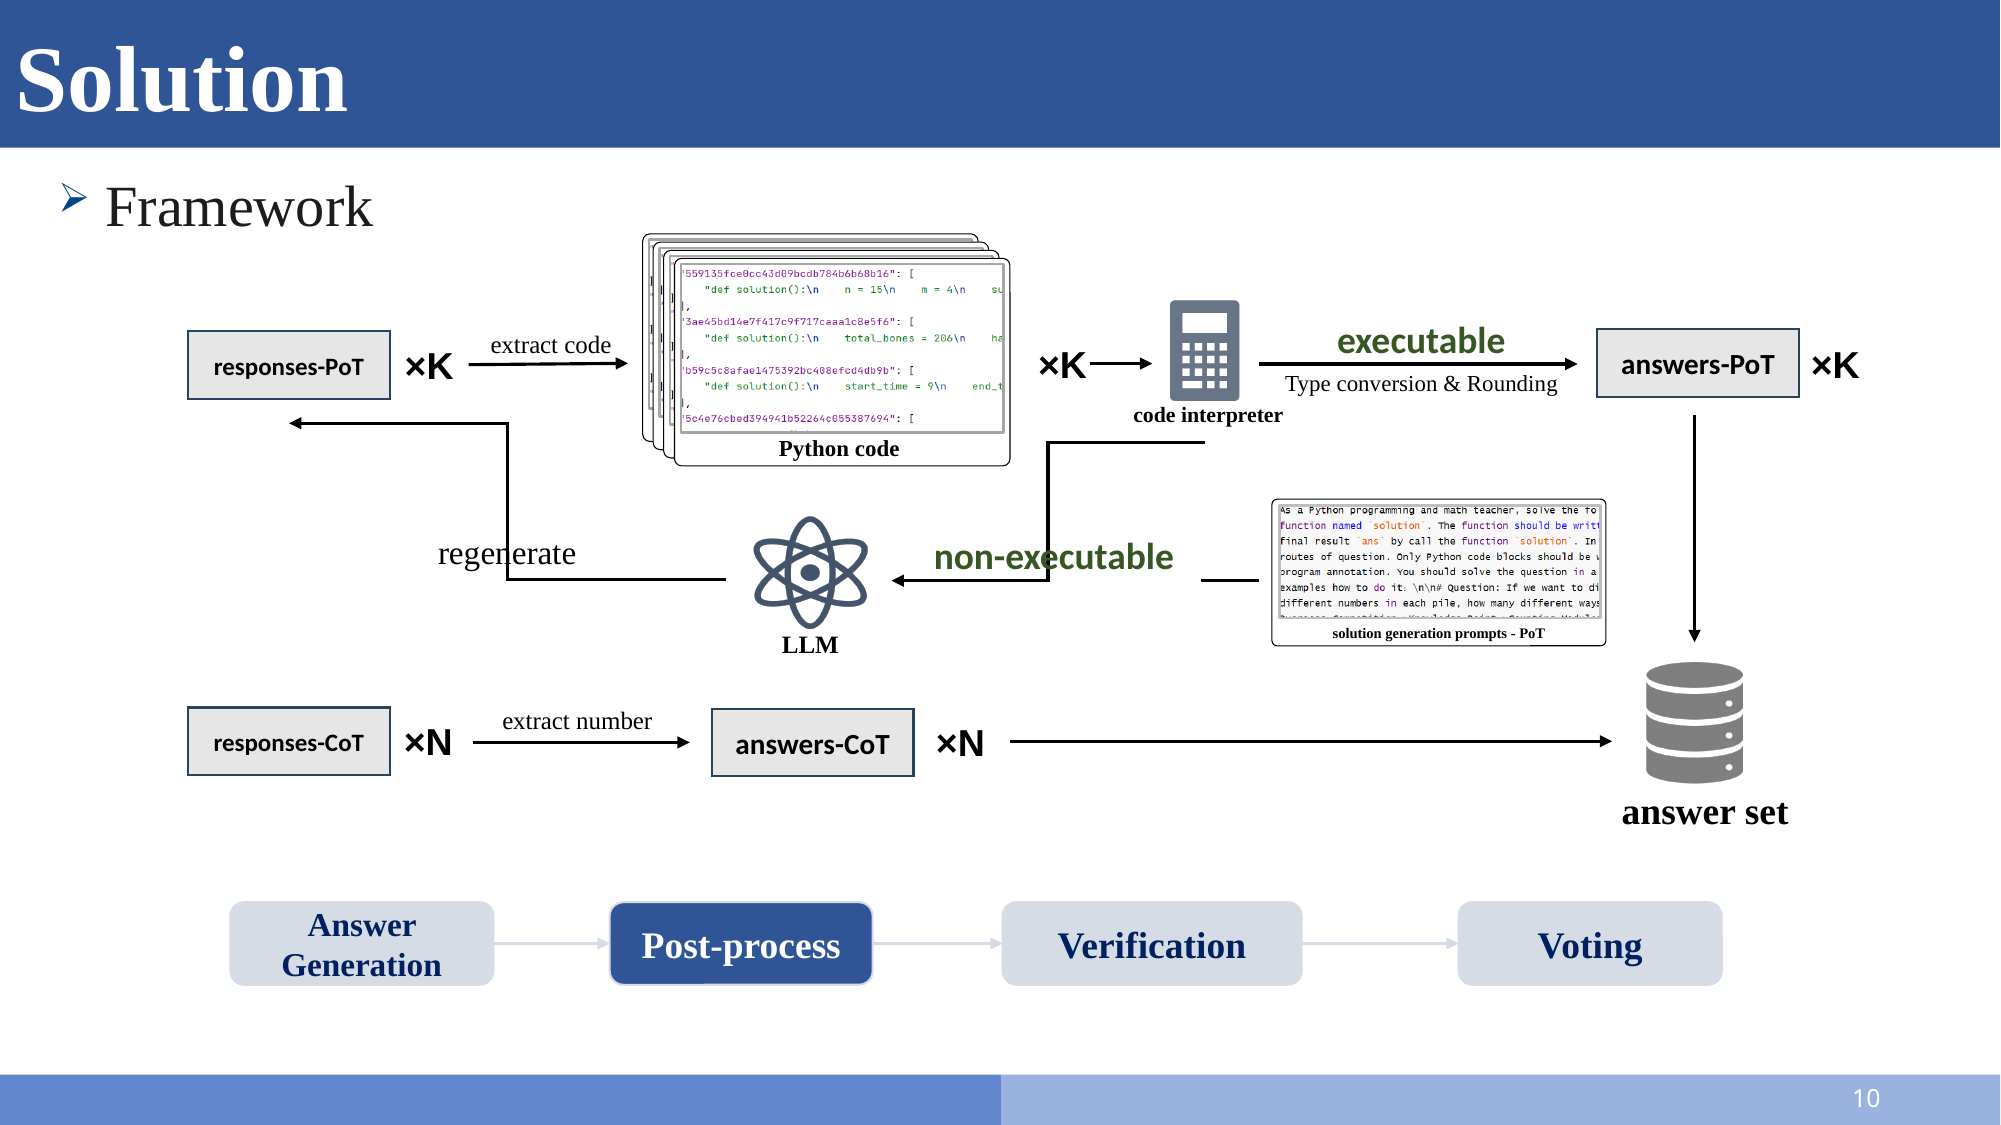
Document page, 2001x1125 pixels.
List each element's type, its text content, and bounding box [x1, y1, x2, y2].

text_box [187, 233, 1884, 841]
slide_number 10 [1775, 1077, 1881, 1123]
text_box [230, 902, 1722, 985]
title Solution [0, 0, 2000, 148]
text_box Framework [43, 160, 1245, 246]
